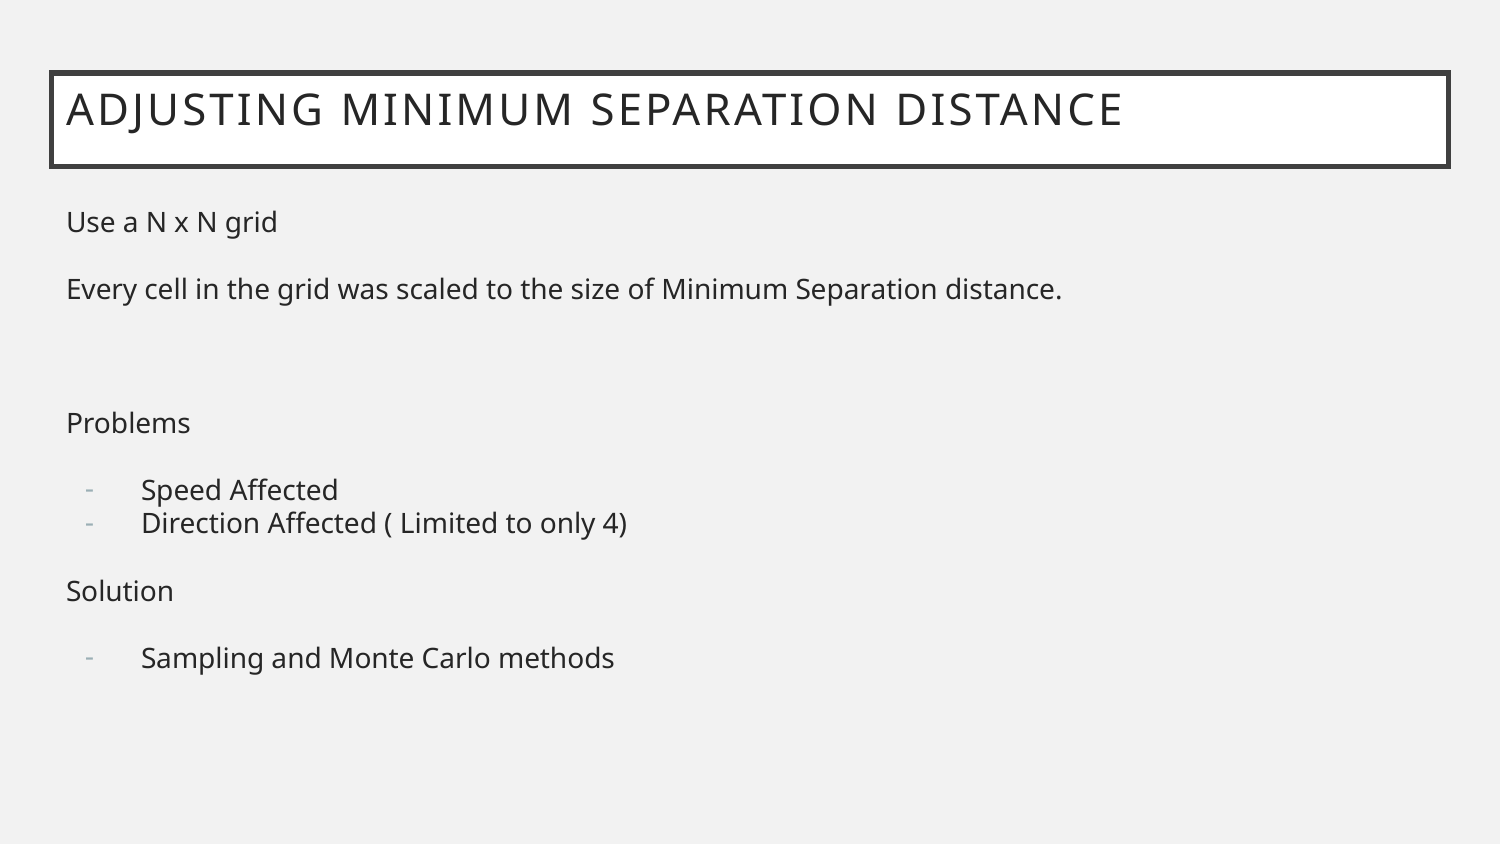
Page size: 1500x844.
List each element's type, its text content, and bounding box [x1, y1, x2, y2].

title Adjusting Minimum Separation Distance [49, 70, 1451, 169]
list Use a N x N grid Every cell in the grid was scaled to the size of Minimum Separation distance. Problems Speed Affected Direction Affected ( Limited to only 4) Solution Sampling and Monte Carlo methods [51, 189, 1449, 750]
